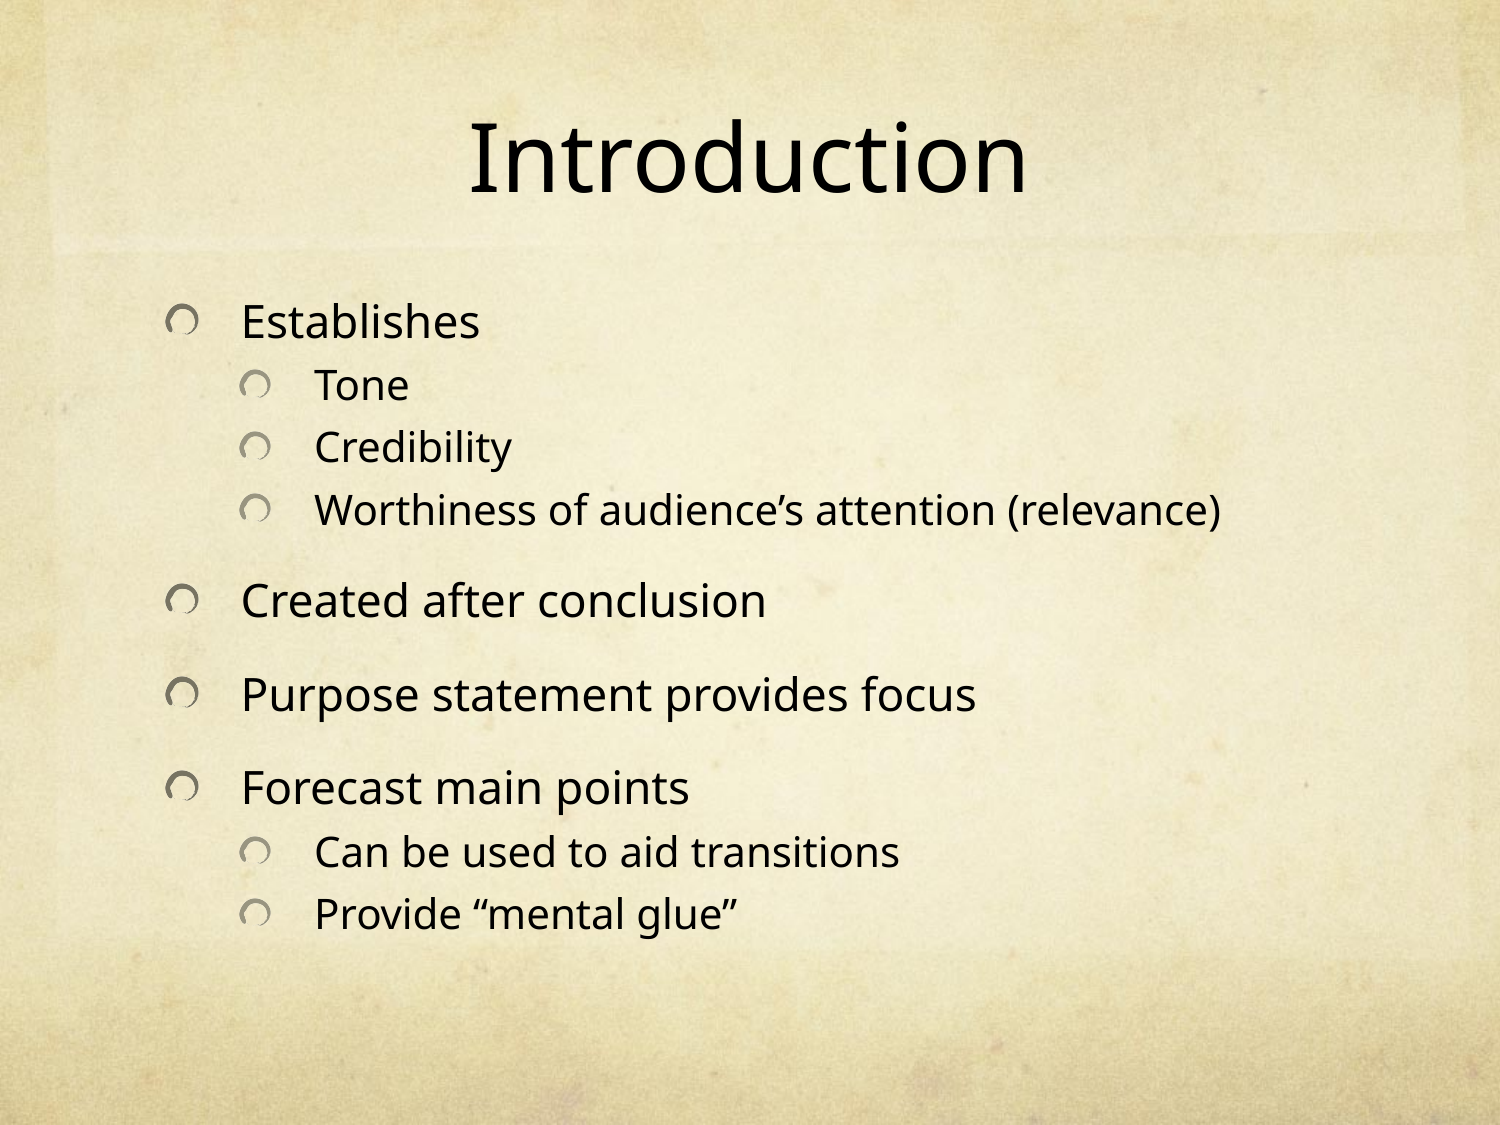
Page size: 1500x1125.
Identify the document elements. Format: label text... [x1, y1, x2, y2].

picture [0, 0, 1500, 1125]
list Establishes Tone Credibility Worthiness of audience’s attention (relevance) Created after conclusion Purpose statement provides focus Forecast main points Can be used to aid transitions Provide “mental glue” [150, 284, 1350, 950]
title Introduction [150, 82, 1350, 225]
